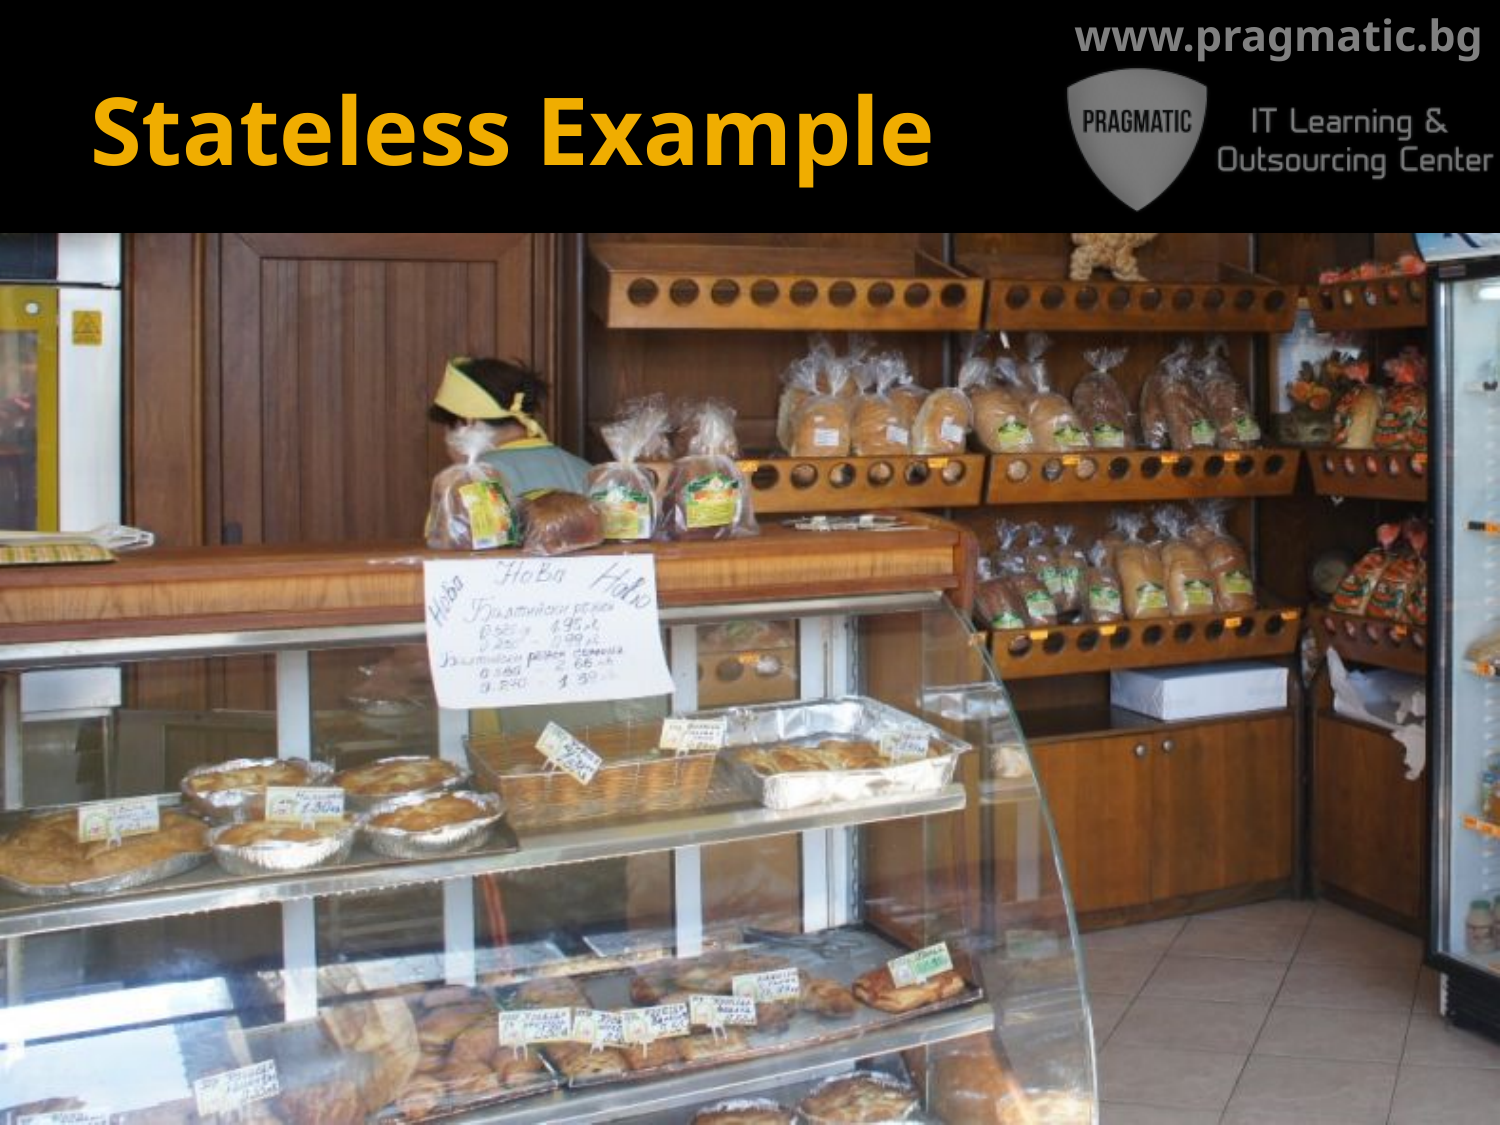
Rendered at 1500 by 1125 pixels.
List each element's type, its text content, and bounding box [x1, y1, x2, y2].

picture [1063, 62, 1500, 217]
title Stateless Example [75, 24, 1063, 231]
picture [0, 233, 1500, 1125]
